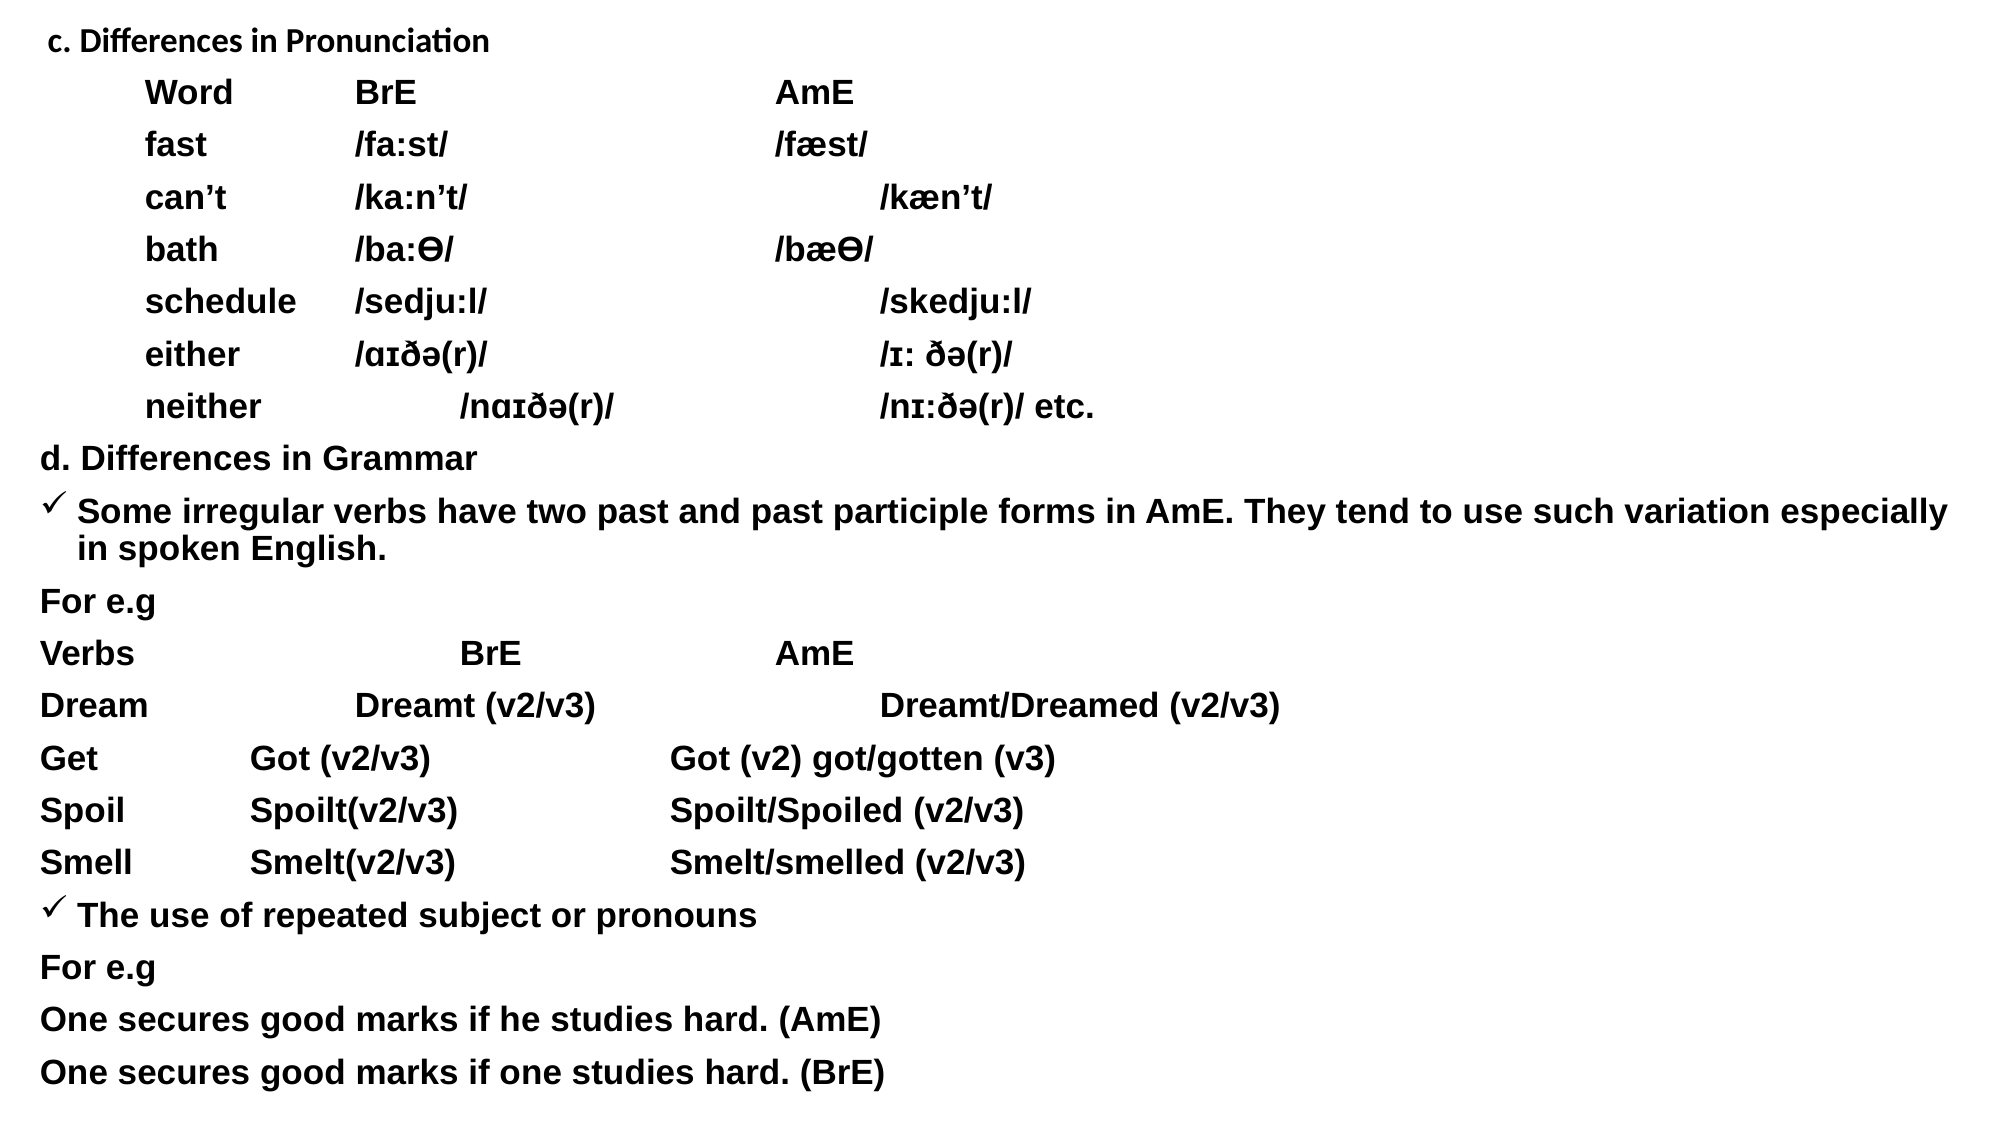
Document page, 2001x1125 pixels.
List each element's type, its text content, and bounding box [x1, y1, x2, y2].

list c. Differences in Pronunciation Word BrE AmE fast /fa:st/ /fæst/ can’t /ka:n’t/ /kæn’t/ bath /ba:Ɵ/ /bæƟ/ schedule /sedju:l/ /skedju:l/ either /ɑɪðə(r)/ /ɪ: ðə(r)/ neither /nɑɪðə(r)/ /nɪ:ðə(r)/ etc. d. Differences in Grammar Some irregular verbs have two past and past participle forms in AmE. They tend to use such variation especially in spoken English. For e.g Verbs BrE AmE Dream Dreamt (v2/v3) Dreamt/Dreamed (v2/v3) Get Got (v2/v3) Got (v2) got/gotten (v3) Spoil Spoilt(v2/v3) Spoilt/Spoiled (v2/v3) Smell Smelt(v2/v3) Smelt/smelled (v2/v3) The use of repeated subject or pronouns For e.g One secures good marks if he studies hard. (AmE) One secures good marks if one studies hard. (BrE) [24, 14, 1975, 1101]
